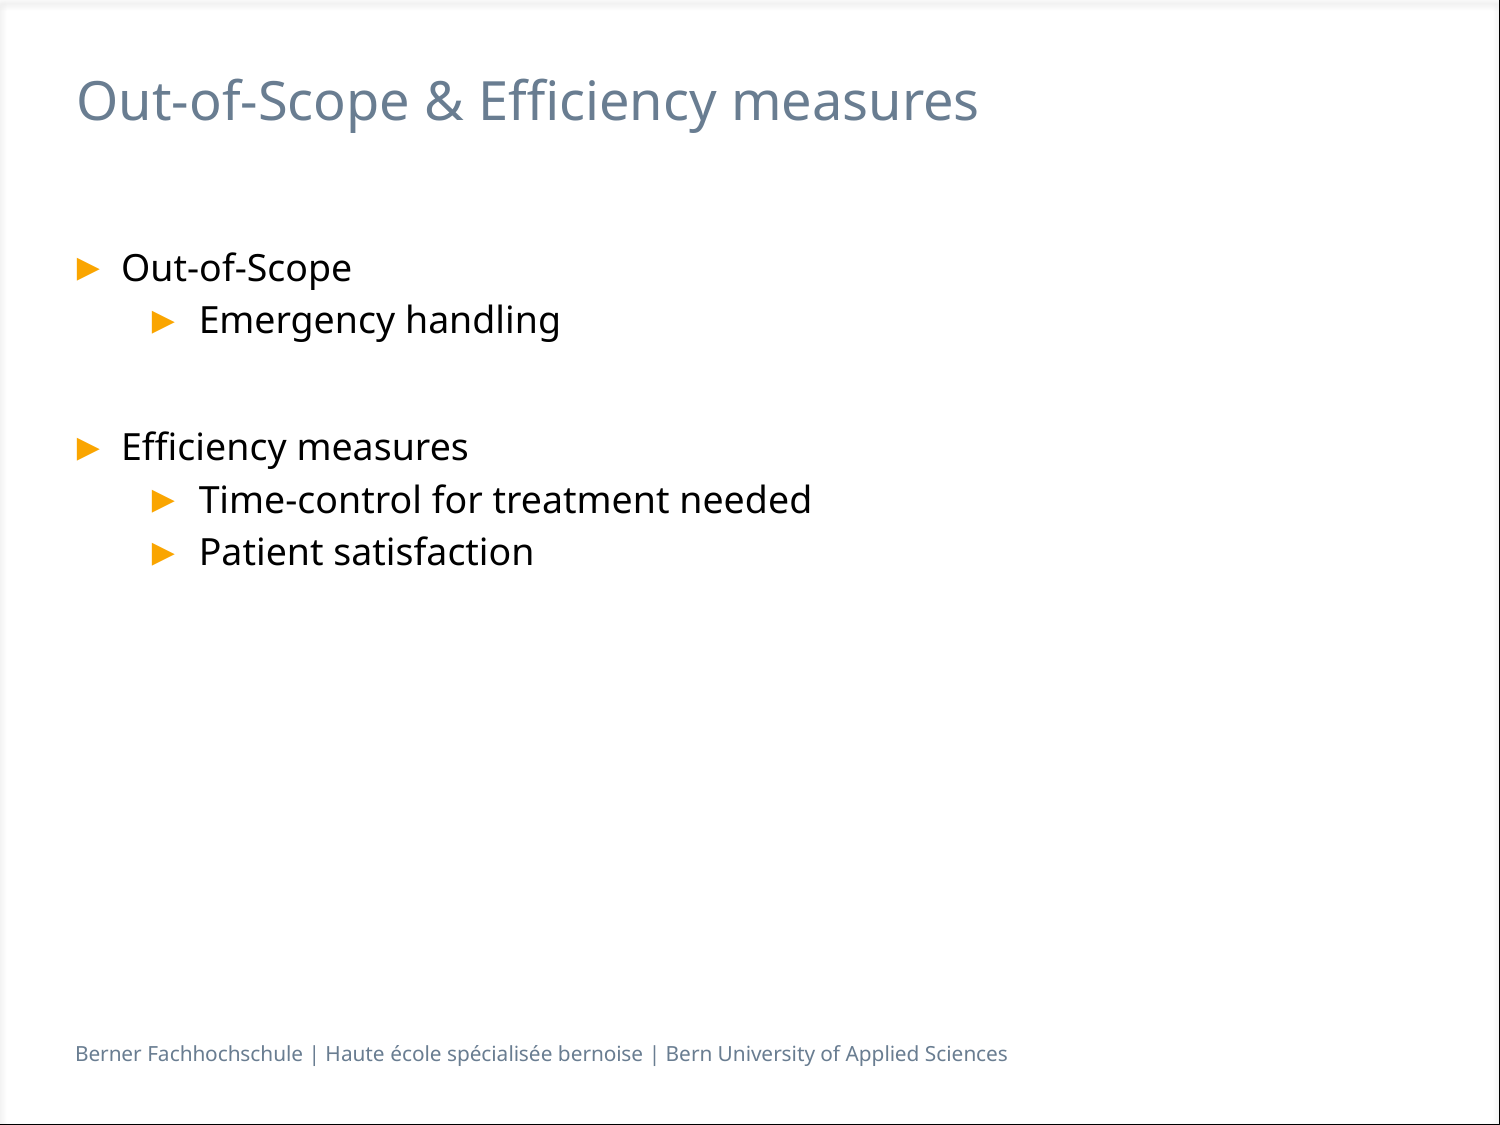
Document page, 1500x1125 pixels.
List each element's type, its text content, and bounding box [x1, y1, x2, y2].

title Out-of-Scope & Efficiency measures [76, 59, 1406, 148]
list Out-of-Scope Emergency handling Efficiency measures Time-control for treatment needed Patient satisfaction [76, 236, 1406, 1004]
